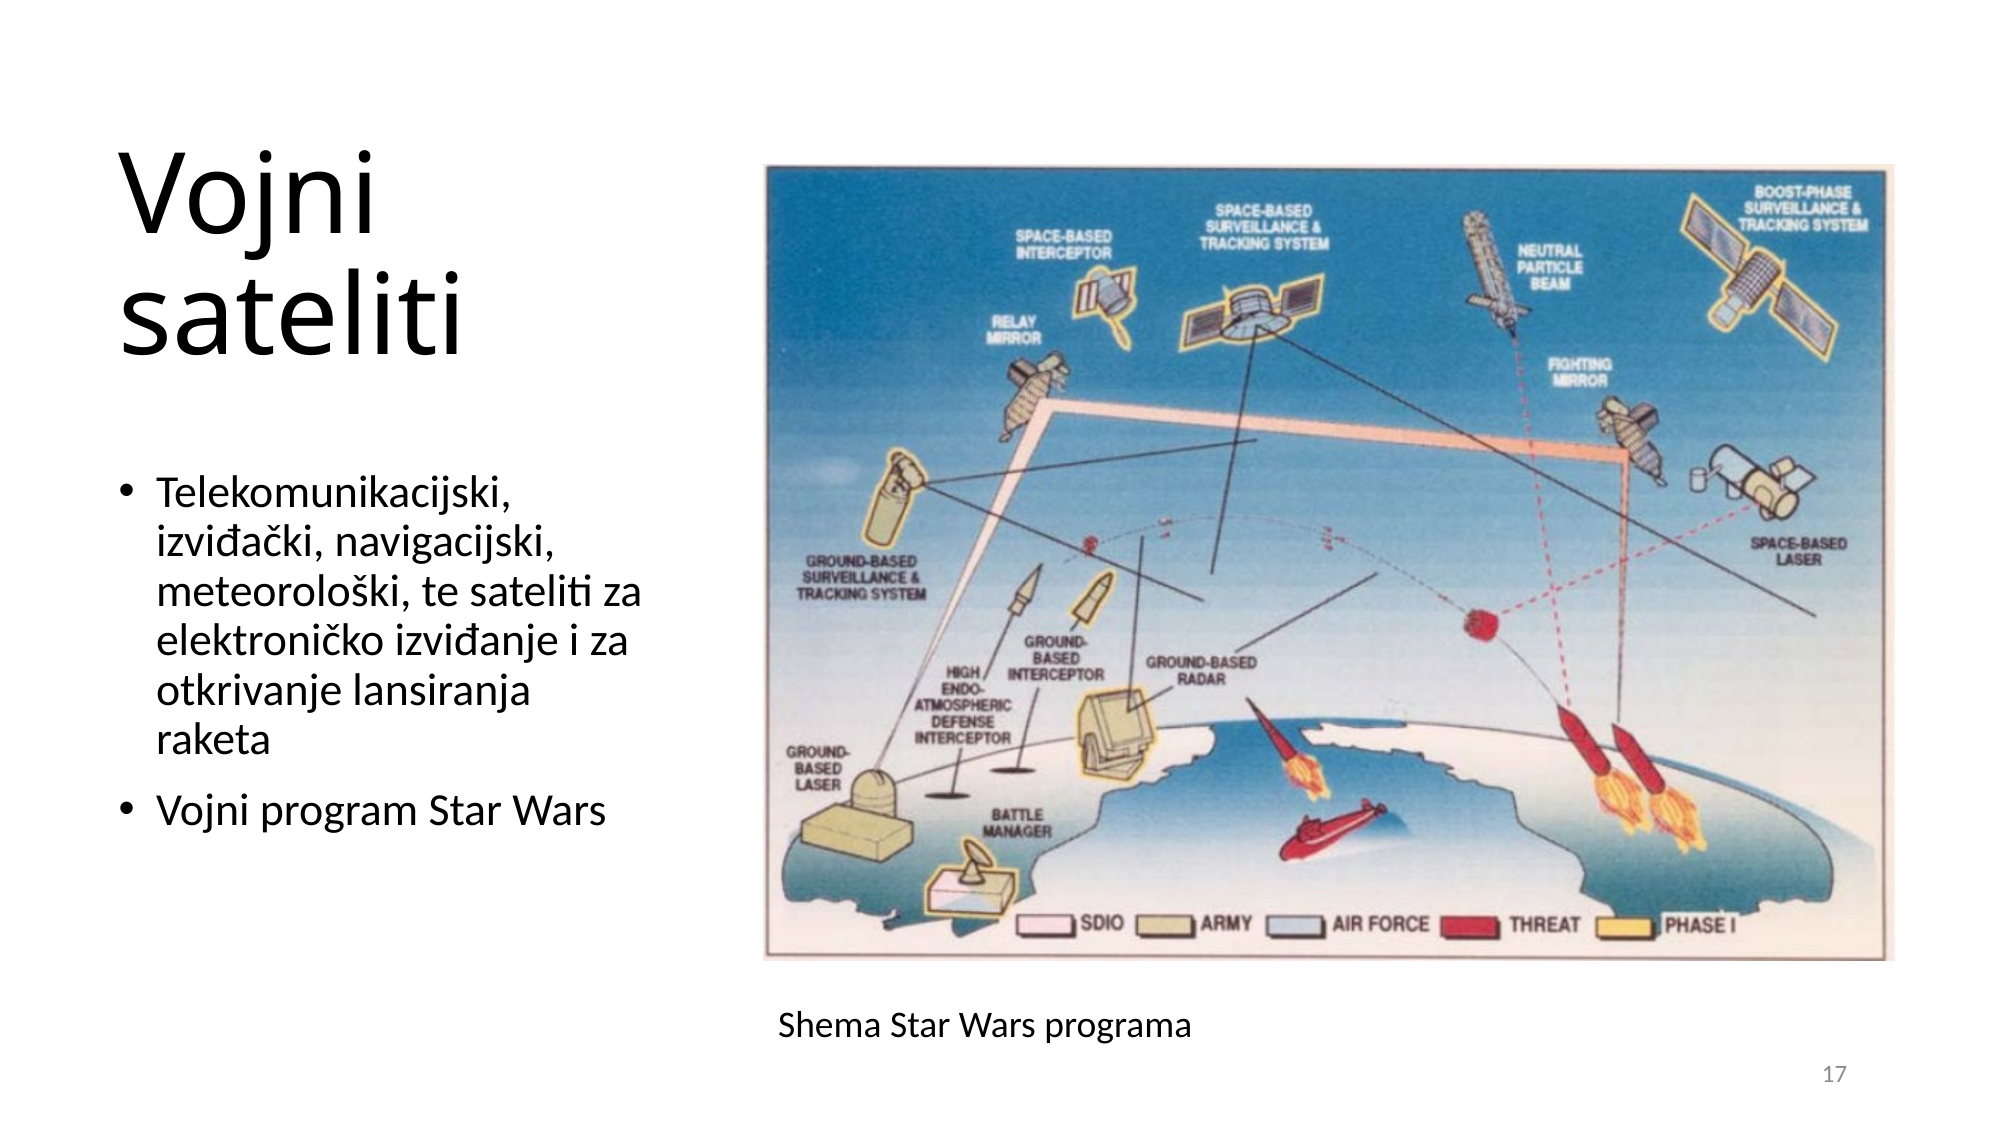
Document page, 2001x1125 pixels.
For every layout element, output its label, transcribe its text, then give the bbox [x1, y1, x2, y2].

text_box Shema Star Wars programa [763, 992, 1274, 1097]
slide_number 17 [1412, 1042, 1863, 1103]
list Telekomunikacijski, izviđački, navigacijski, meteorološki, te sateliti za elektroničko izviđanje i za otkrivanje lansiranja raketa Vojni program Star Wars [103, 460, 666, 1020]
title Vojni sateliti [103, 104, 666, 387]
picture [763, 164, 1896, 961]
